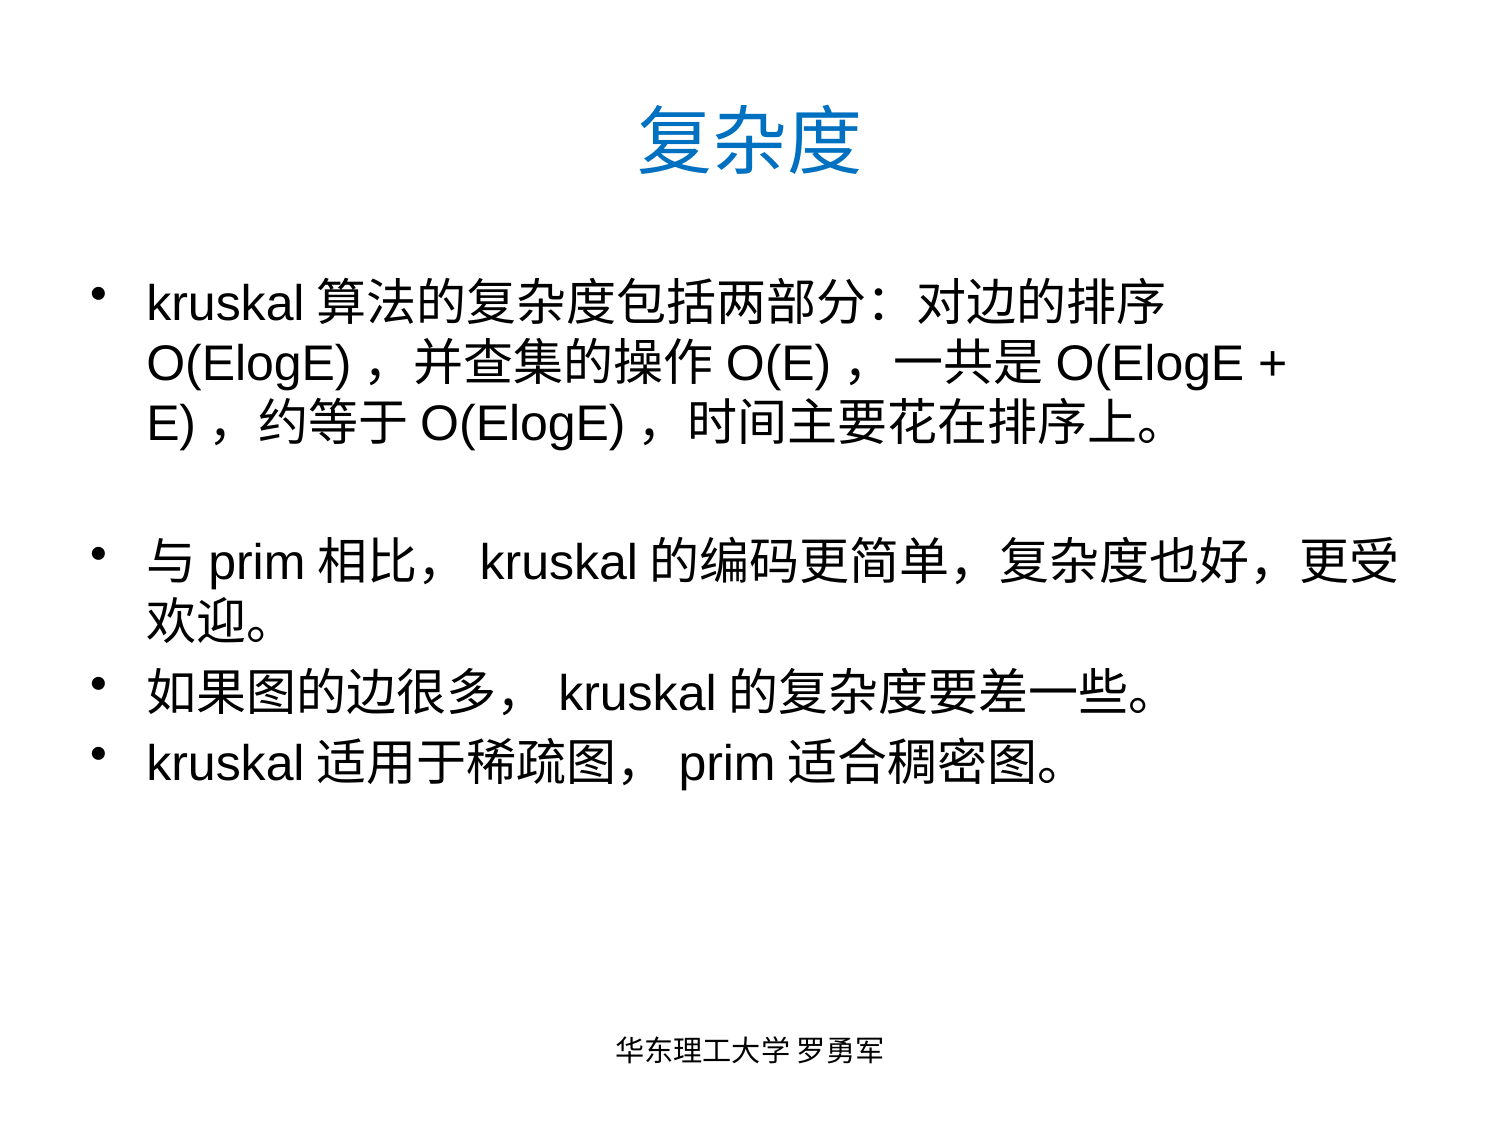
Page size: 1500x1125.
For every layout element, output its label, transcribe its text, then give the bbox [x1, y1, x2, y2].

footer 华东理工大学 罗勇军 [512, 1024, 988, 1103]
title 复杂度 [75, 45, 1425, 233]
list kruskal算法的复杂度包括两部分：对边的排序O(ElogE)，并查集的操作O(E)，一共是O(ElogE + E)，约等于O(ElogE)，时间主要花在排序上。 与prim相比，kruskal的编码更简单，复杂度也好，更受欢迎。 如果图的边很多，kruskal的复杂度要差一些。 kruskal适用于稀疏图，prim适合稠密图。 [75, 262, 1425, 1005]
